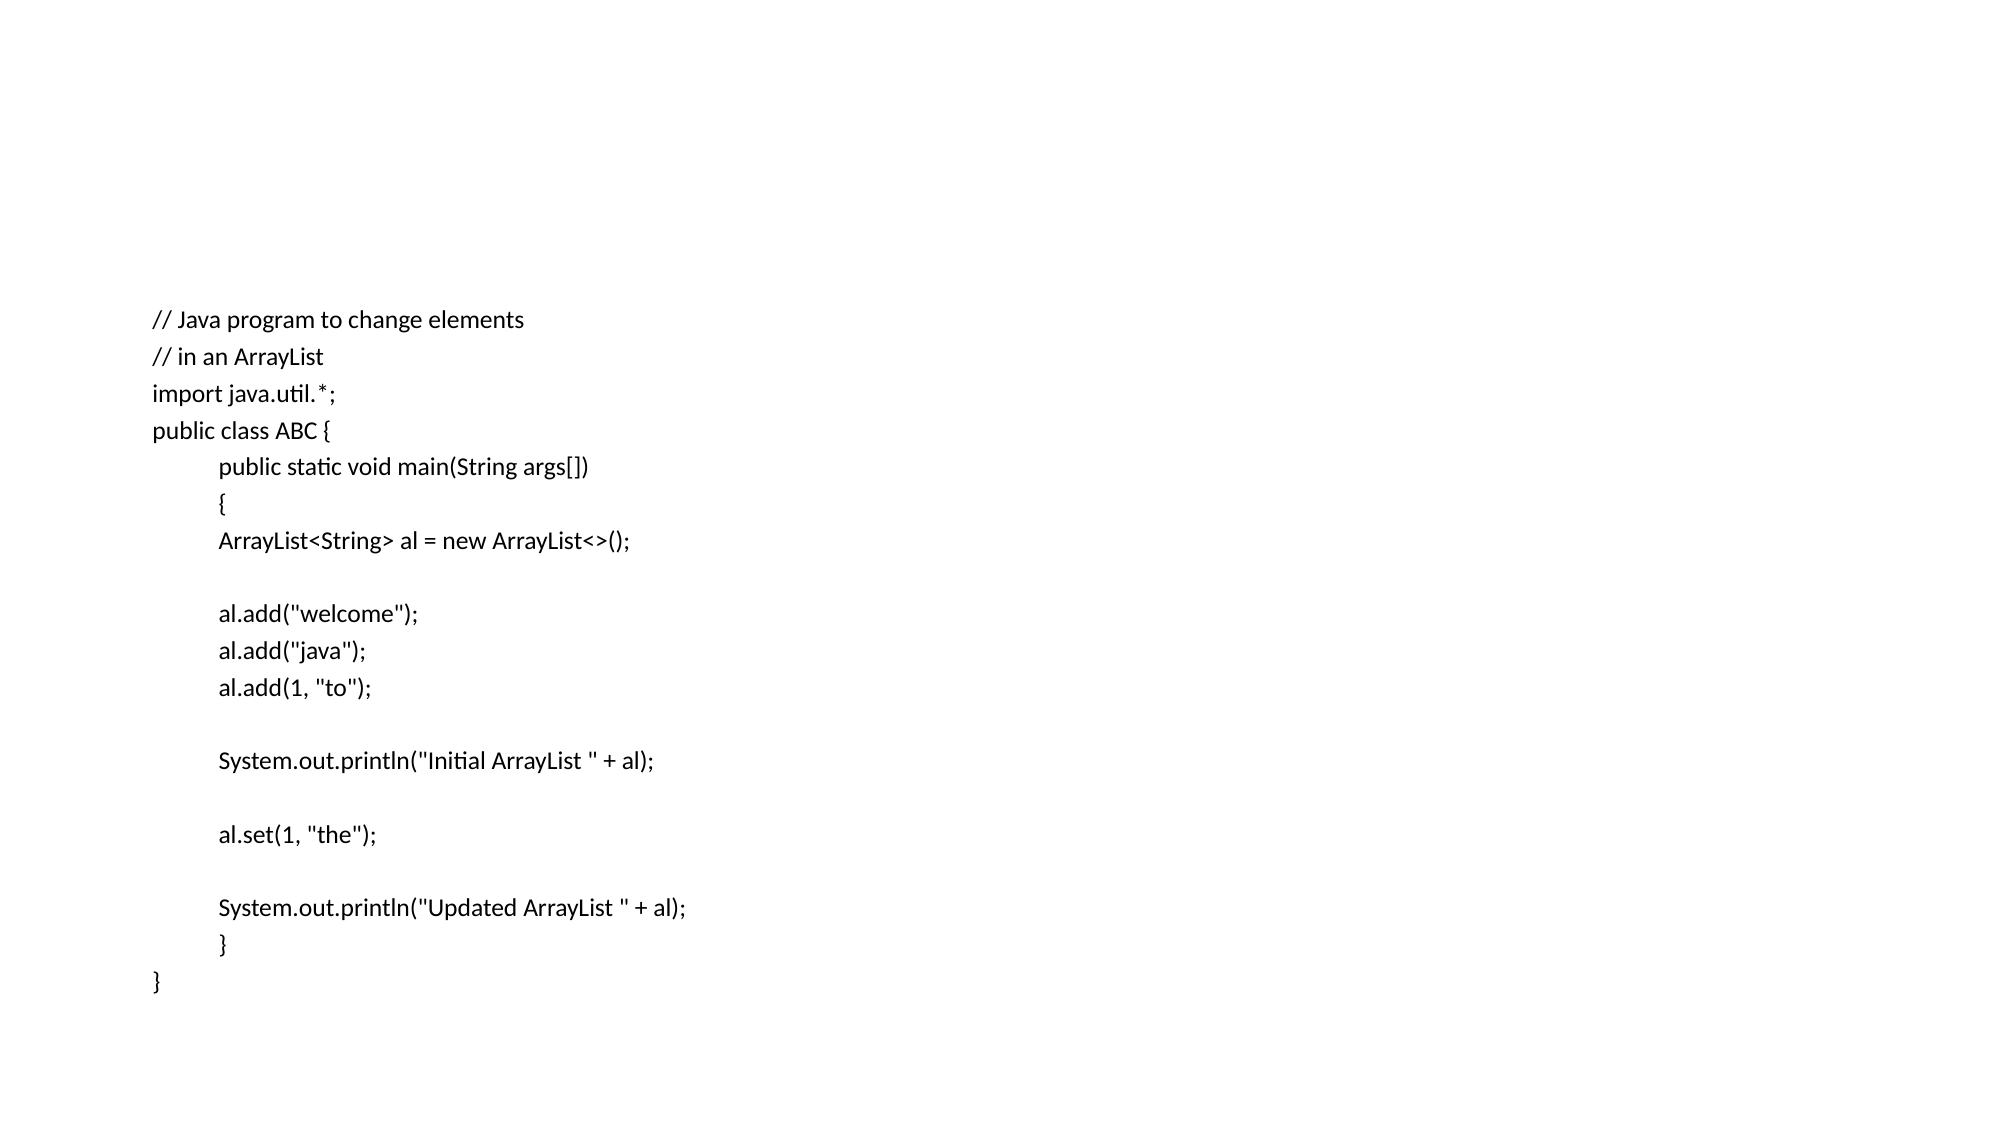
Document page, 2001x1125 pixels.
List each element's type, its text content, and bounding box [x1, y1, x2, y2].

list // Java program to change elements // in an ArrayList import java.util.*; public class ABC { public static void main(String args[]) { ArrayList<String> al = new ArrayList<>(); al.add("welcome"); al.add("java"); al.add(1, "to"); System.out.println("Initial ArrayList " + al); al.set(1, "the"); System.out.println("Updated ArrayList " + al); } } [137, 299, 1863, 1014]
